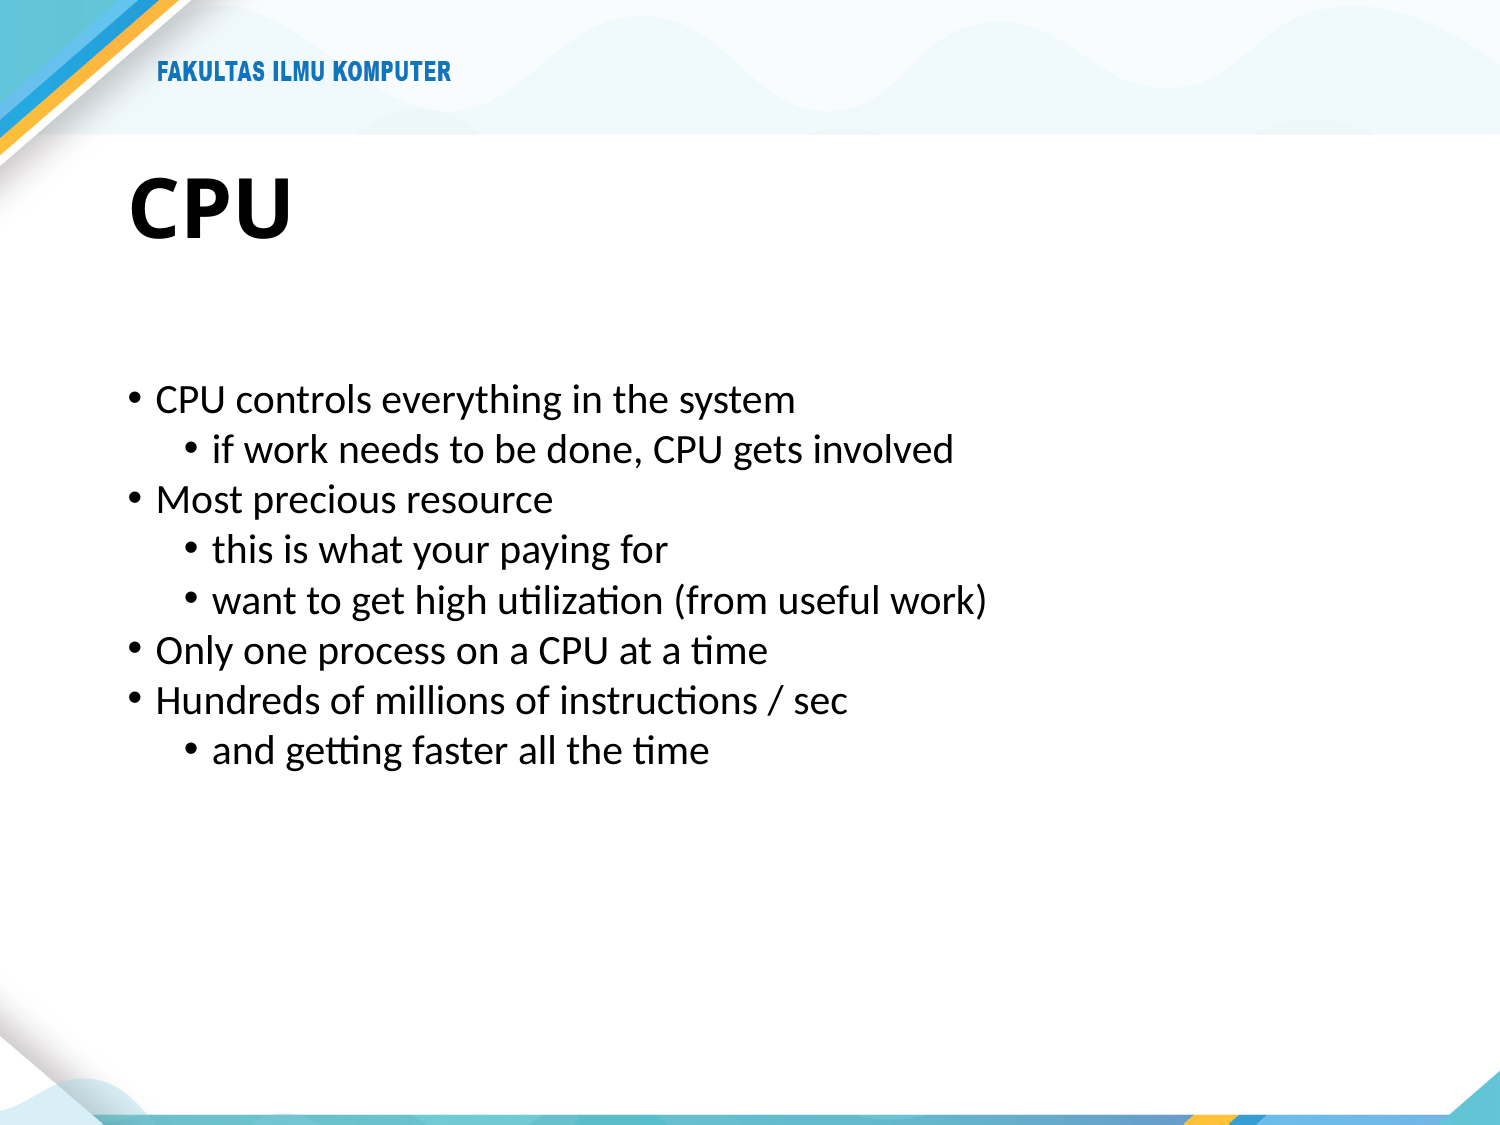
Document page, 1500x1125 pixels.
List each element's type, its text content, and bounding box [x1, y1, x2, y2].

picture [0, 0, 1500, 1125]
list CPU controls everything in the system if work needs to be done, CPU gets involved Most precious resource this is what your paying for want to get high utilization (from useful work) Only one process on a CPU at a time Hundreds of millions of instructions / sec and getting faster all the time [112, 314, 1388, 1000]
title CPU [112, 149, 1388, 275]
